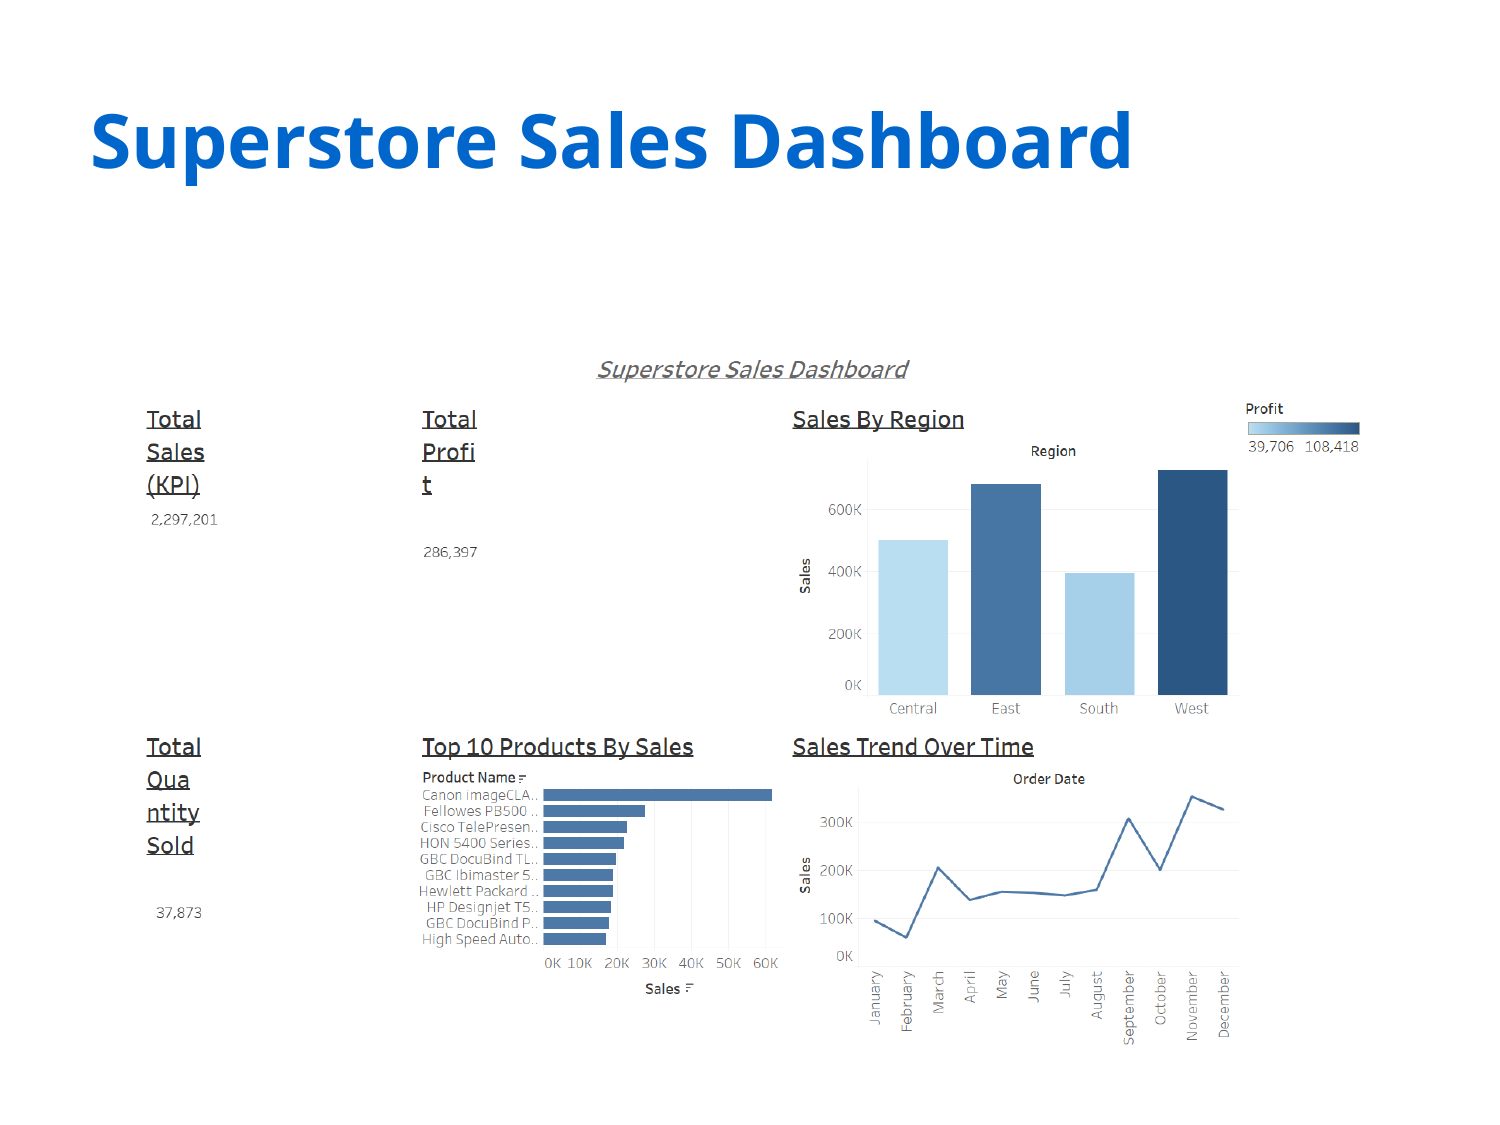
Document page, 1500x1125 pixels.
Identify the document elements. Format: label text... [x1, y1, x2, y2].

title Superstore Sales Dashboard [75, 45, 1425, 233]
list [23, 262, 1477, 1109]
